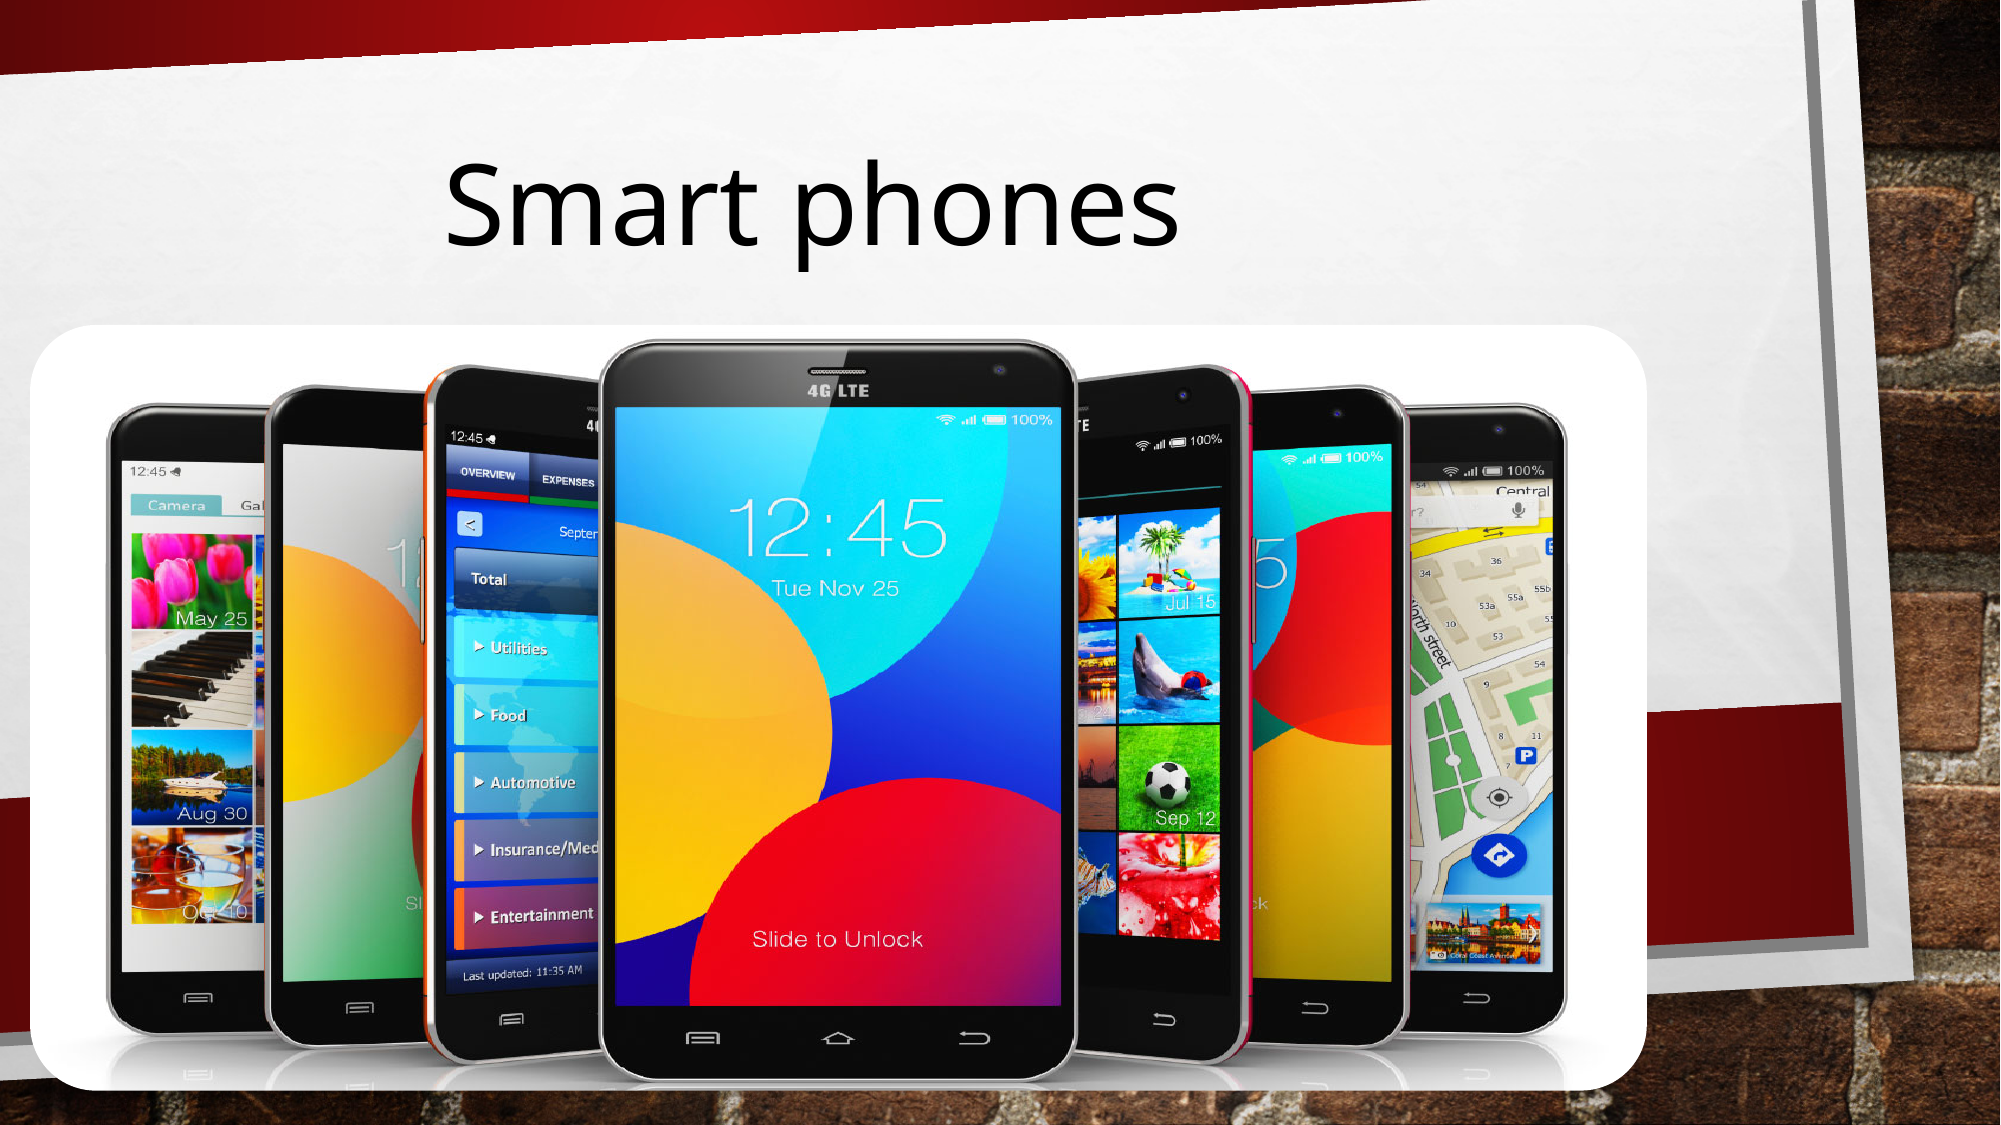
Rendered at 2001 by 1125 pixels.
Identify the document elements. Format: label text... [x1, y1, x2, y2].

text_box Smart phones [375, 125, 1251, 275]
picture [0, 0, 2000, 1125]
